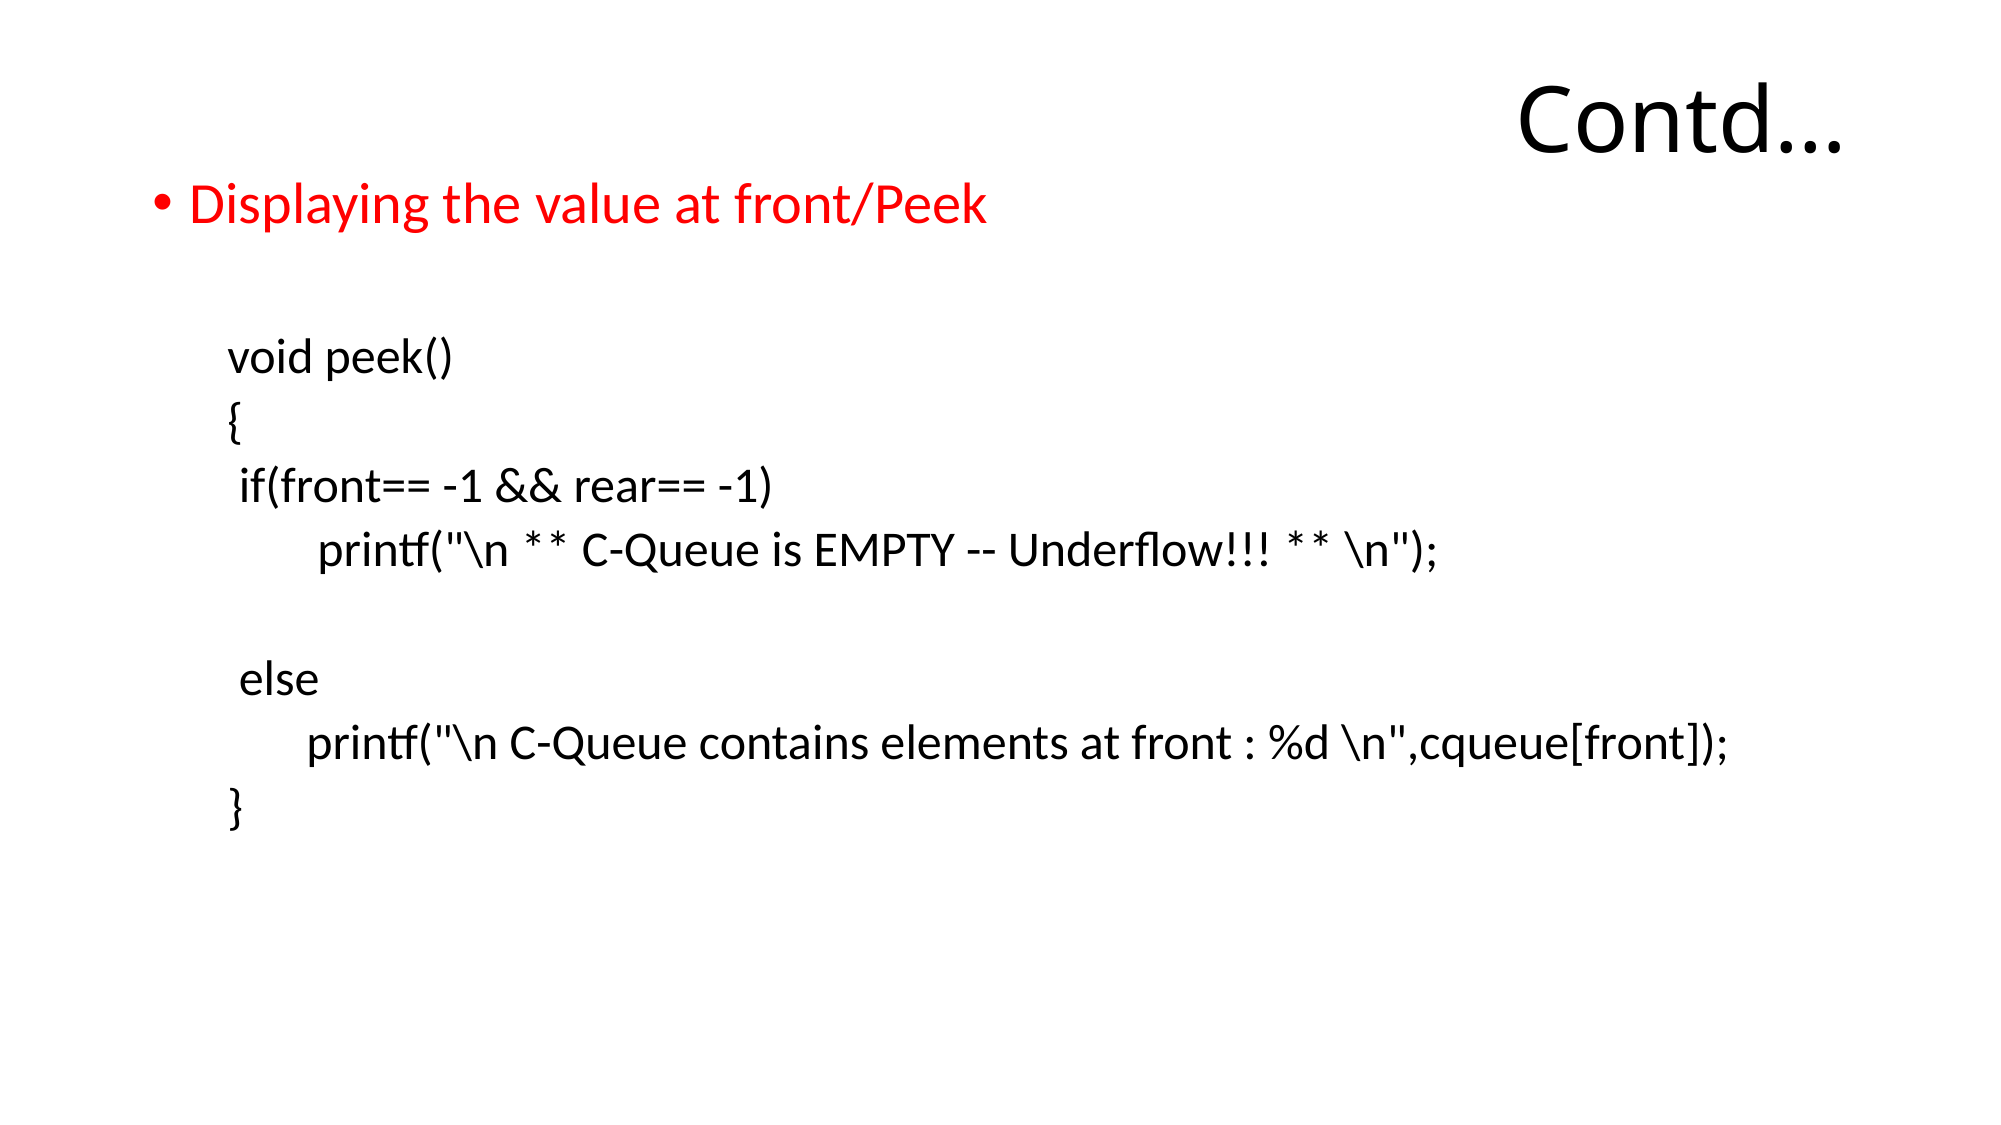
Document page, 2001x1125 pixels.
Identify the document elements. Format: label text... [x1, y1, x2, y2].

title Contd… [137, 59, 1863, 166]
list Displaying the value at front/Peek void peek() { if(front== -1 && rear== -1) printf("\n ** C-Queue is EMPTY -- Underflow!!! ** \n"); else printf("\n C-Queue contains elements at front : %d \n",cqueue[front]); } [137, 166, 1926, 1014]
